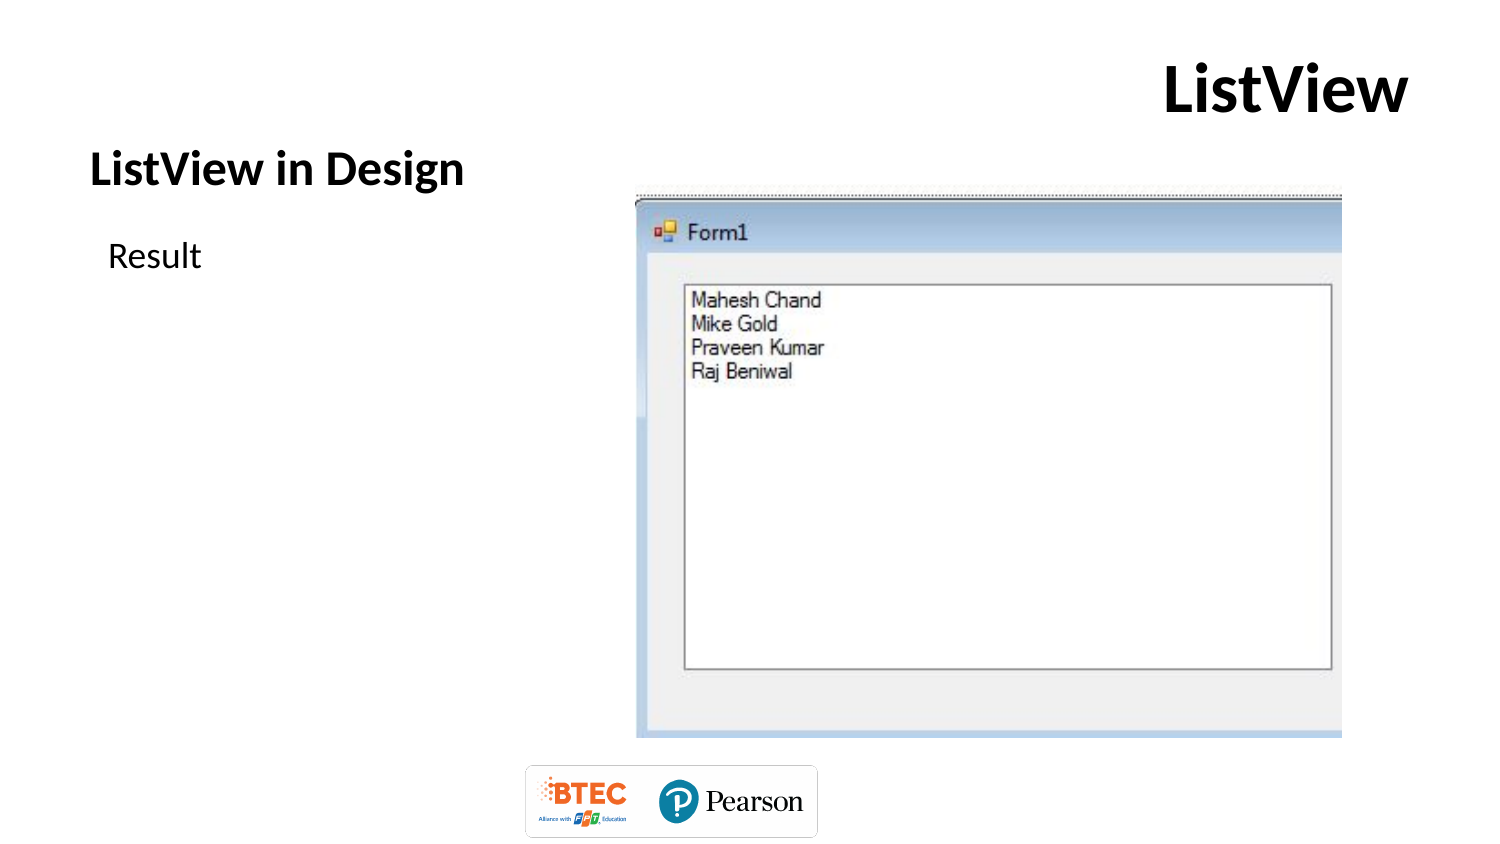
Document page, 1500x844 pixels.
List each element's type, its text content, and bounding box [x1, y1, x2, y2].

picture [519, 759, 824, 844]
picture [635, 184, 1342, 738]
title ListView [75, 33, 1425, 128]
text_box Result [93, 215, 604, 291]
list ListView in Design [75, 128, 1425, 754]
